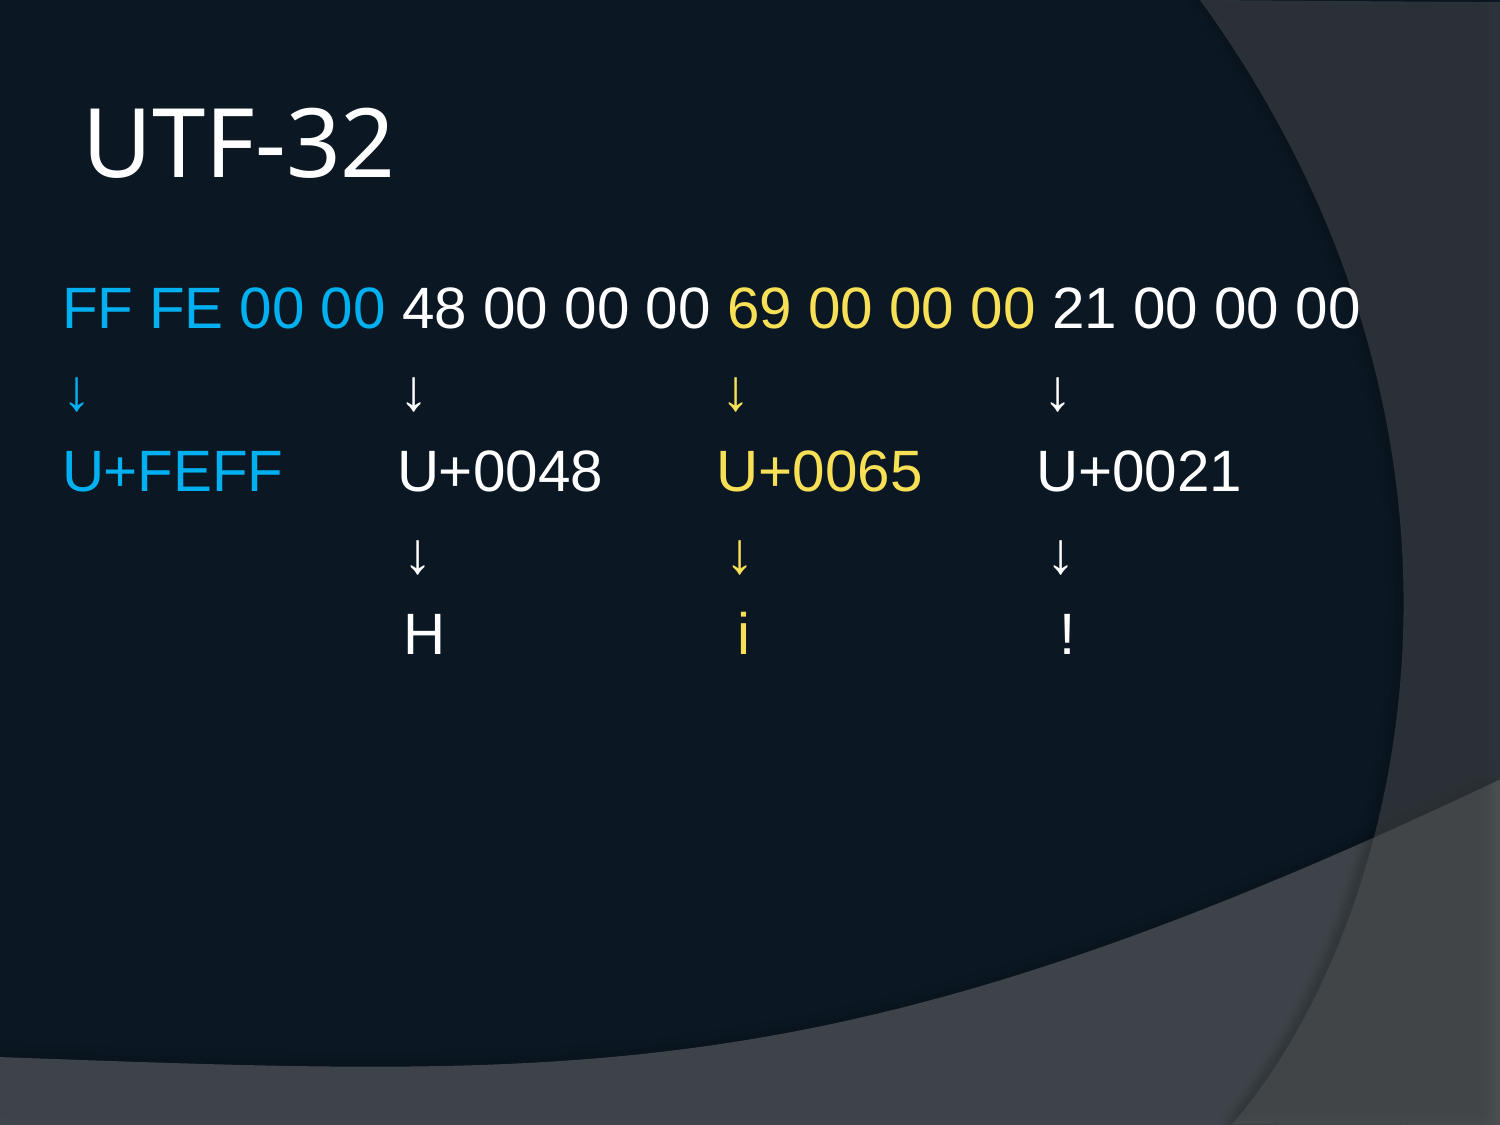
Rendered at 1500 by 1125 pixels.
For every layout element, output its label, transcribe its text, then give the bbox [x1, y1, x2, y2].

title UTF-32 [75, 45, 1300, 233]
list FF FE 00 00 48 00 00 00 69 00 00 00 21 00 00 00 ↓ ↓ ↓ ↓ U+FEFF U+0048 U+0065 U+0021 ↓ ↓ ↓ H i ! [41, 262, 1467, 1005]
